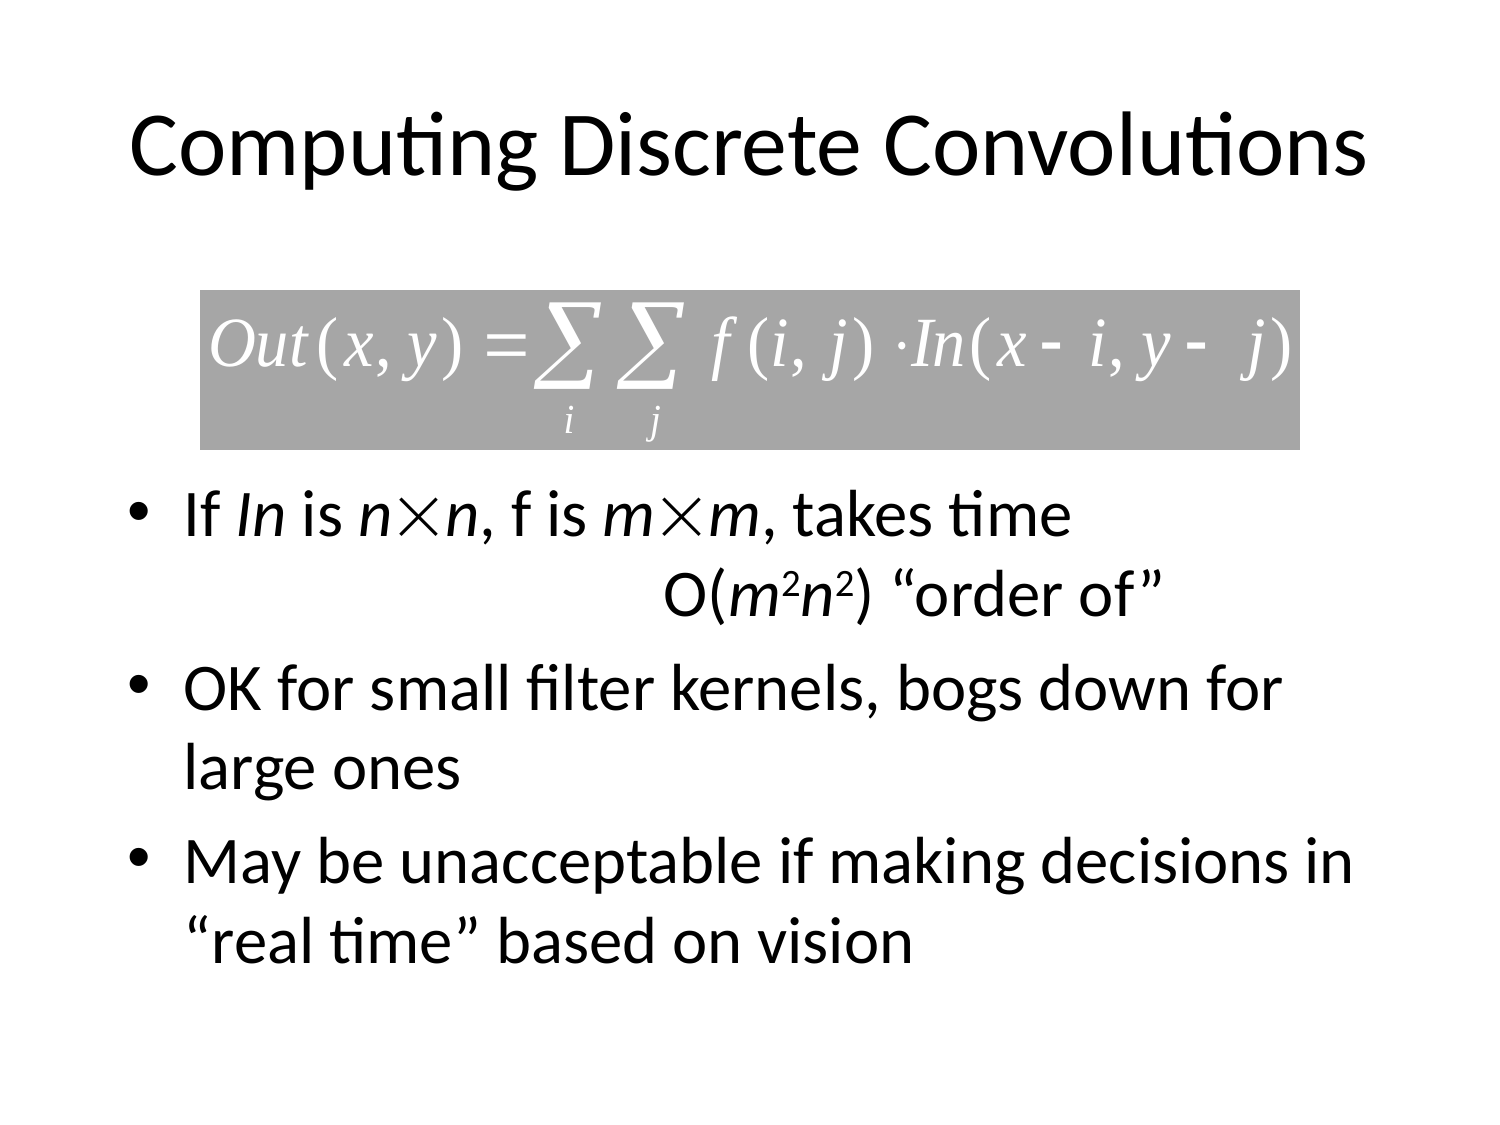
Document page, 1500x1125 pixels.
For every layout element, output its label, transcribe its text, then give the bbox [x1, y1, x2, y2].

list If In is nn, f is mm, takes time O(m2n2) “order of” OK for small filter kernels, bogs down for large ones May be unacceptable if making decisions in “real time” based on vision [112, 462, 1388, 800]
title Computing Discrete Convolutions [75, 45, 1425, 233]
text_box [199, 289, 1301, 451]
